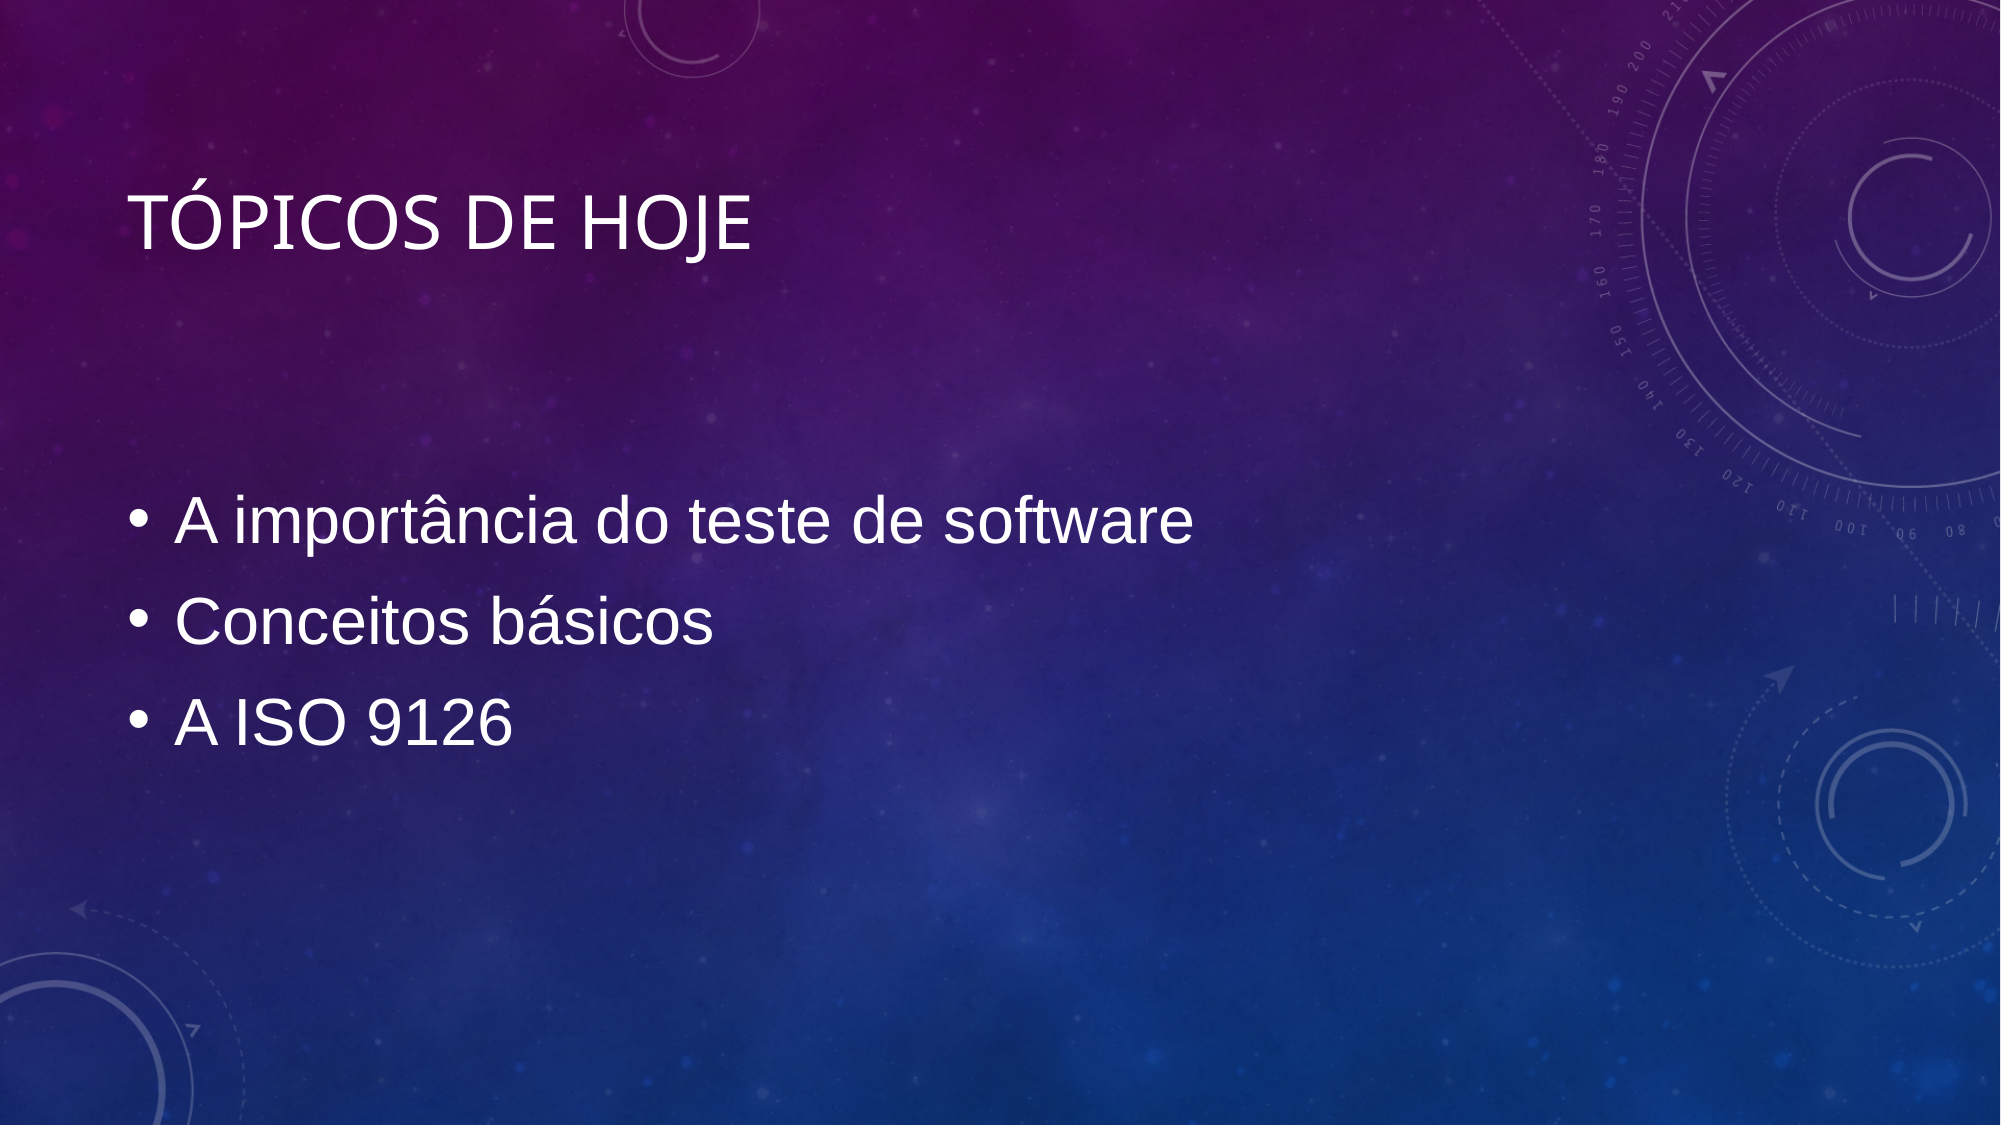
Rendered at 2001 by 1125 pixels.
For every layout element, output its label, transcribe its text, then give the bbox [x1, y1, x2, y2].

picture [0, 0, 2001, 1125]
list A importância do teste de software Conceitos básicos A ISO 9126 [112, 351, 1775, 950]
title Tópicos de hoje [112, 99, 1775, 339]
